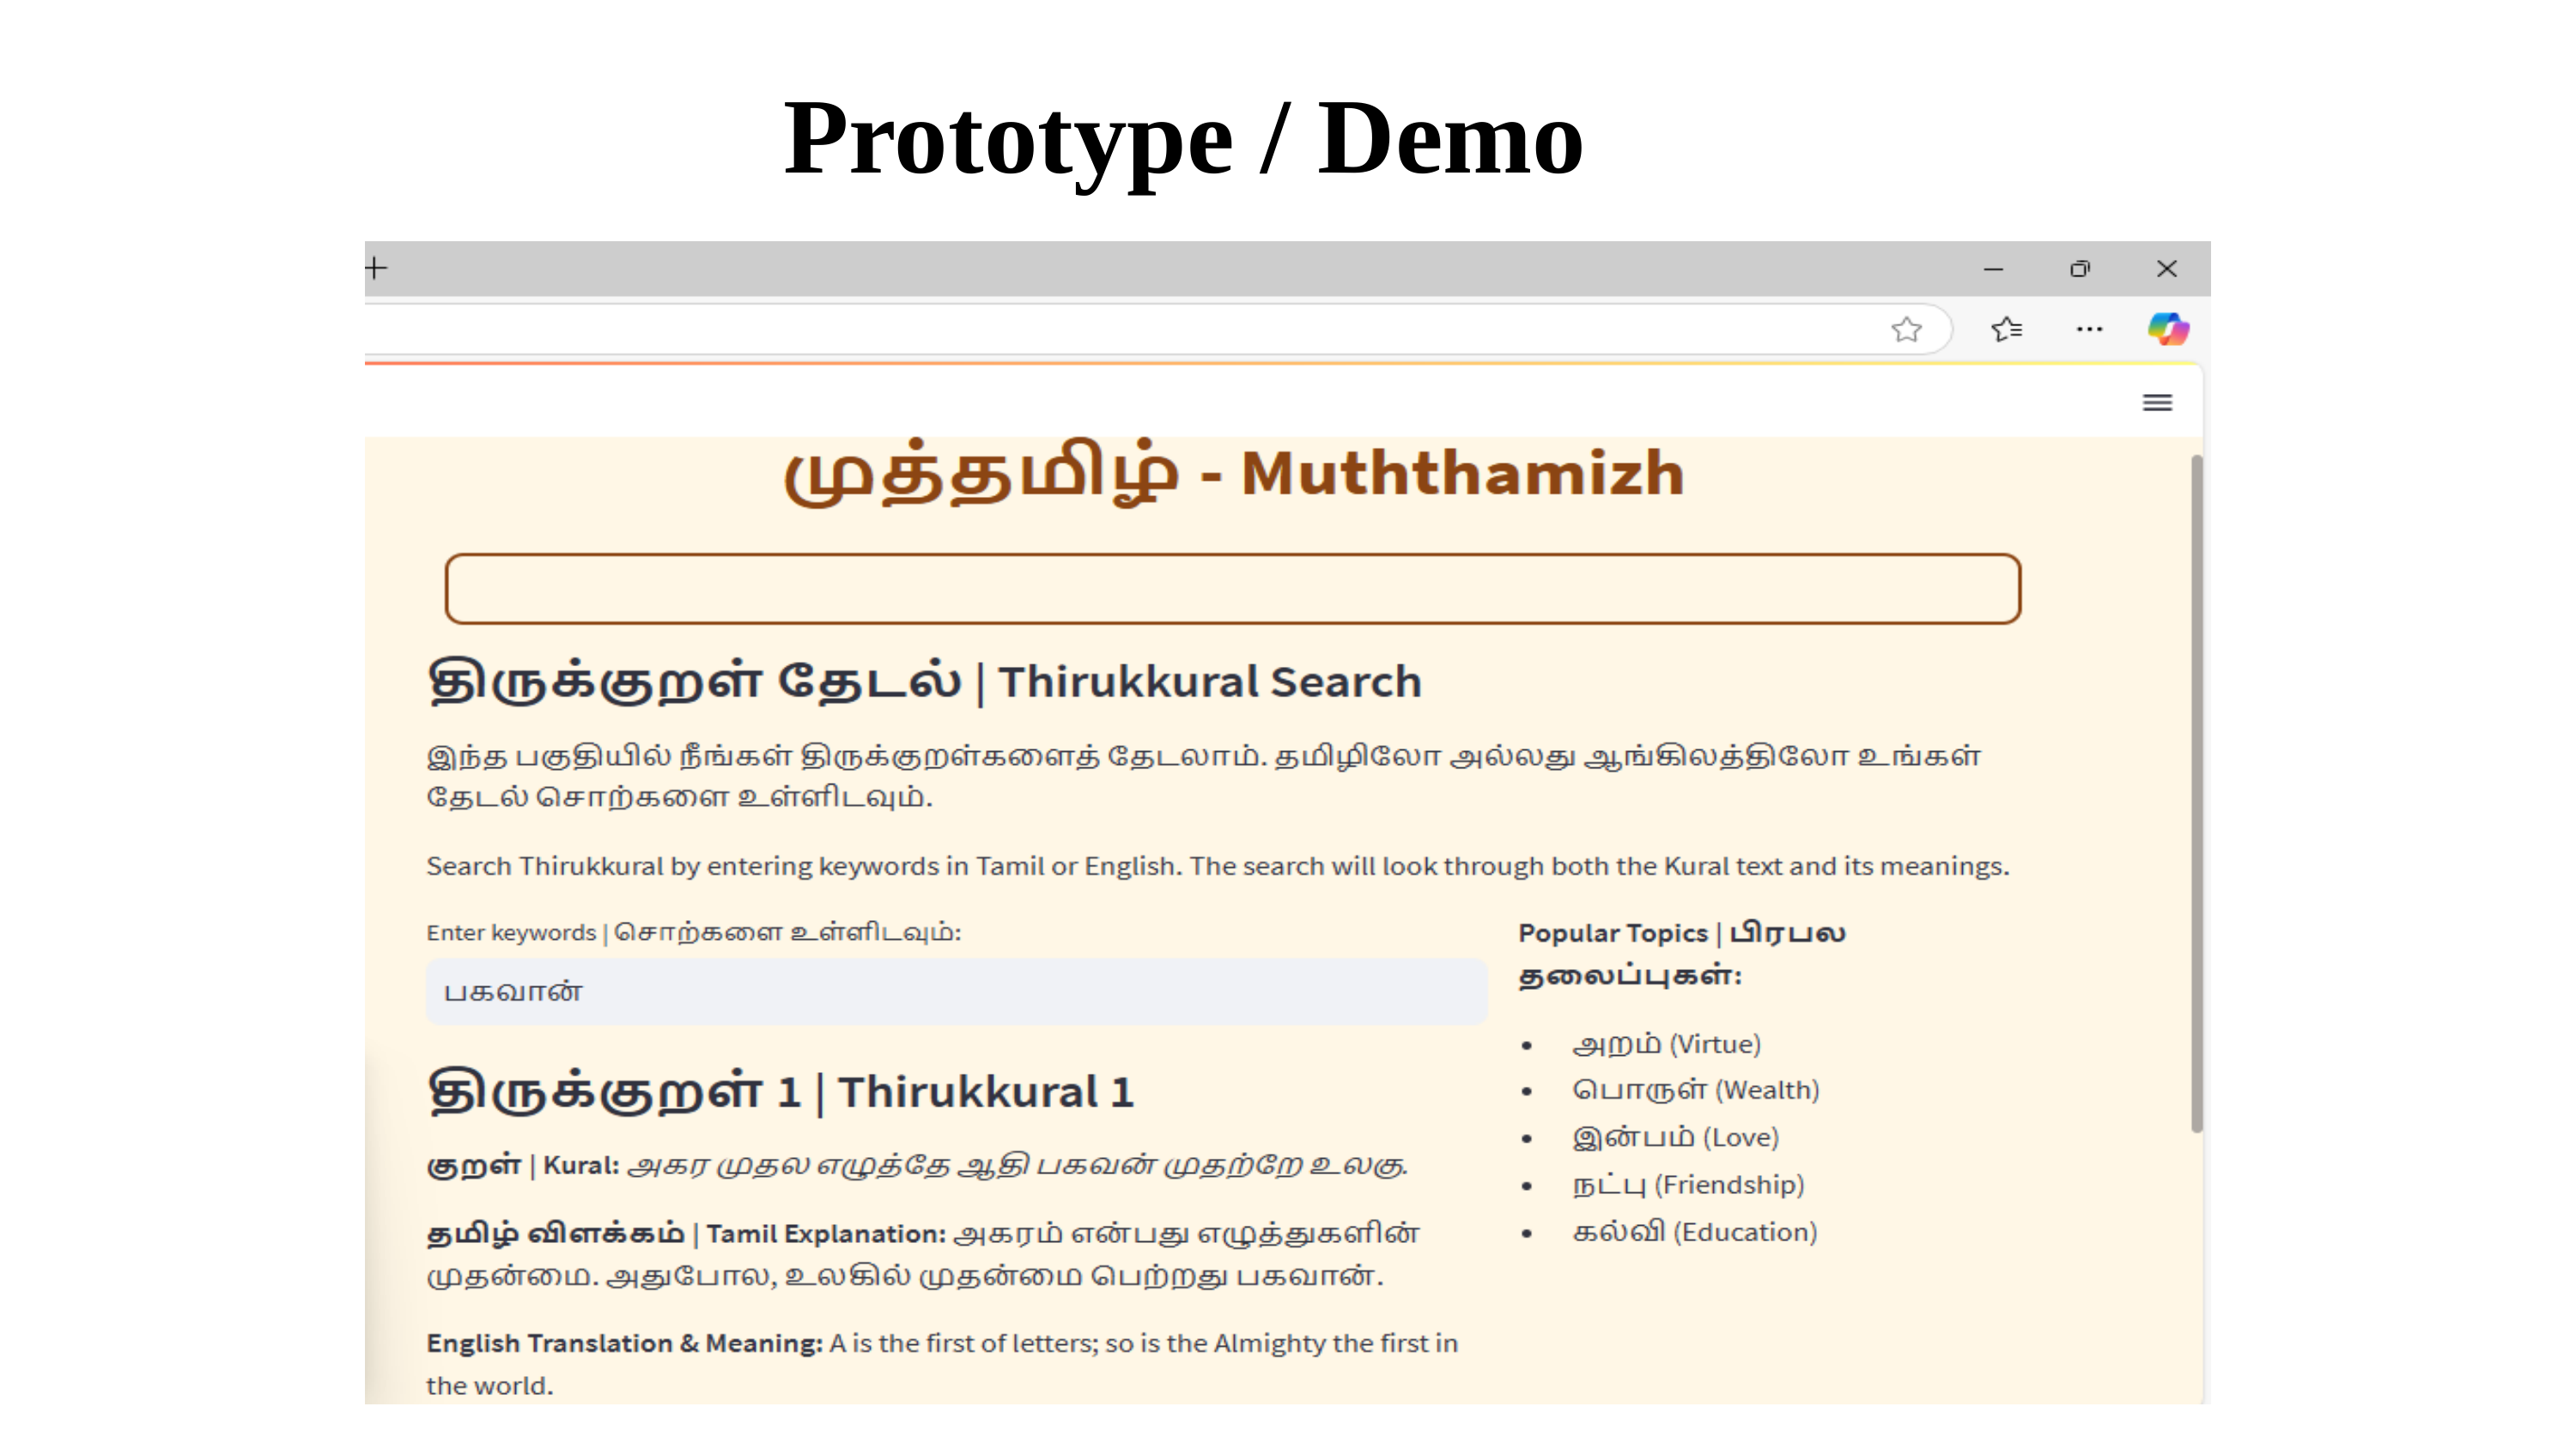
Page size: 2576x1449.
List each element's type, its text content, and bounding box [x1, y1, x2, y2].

text_box Prototype / Demo [783, 44, 1831, 195]
picture [364, 240, 2212, 1404]
